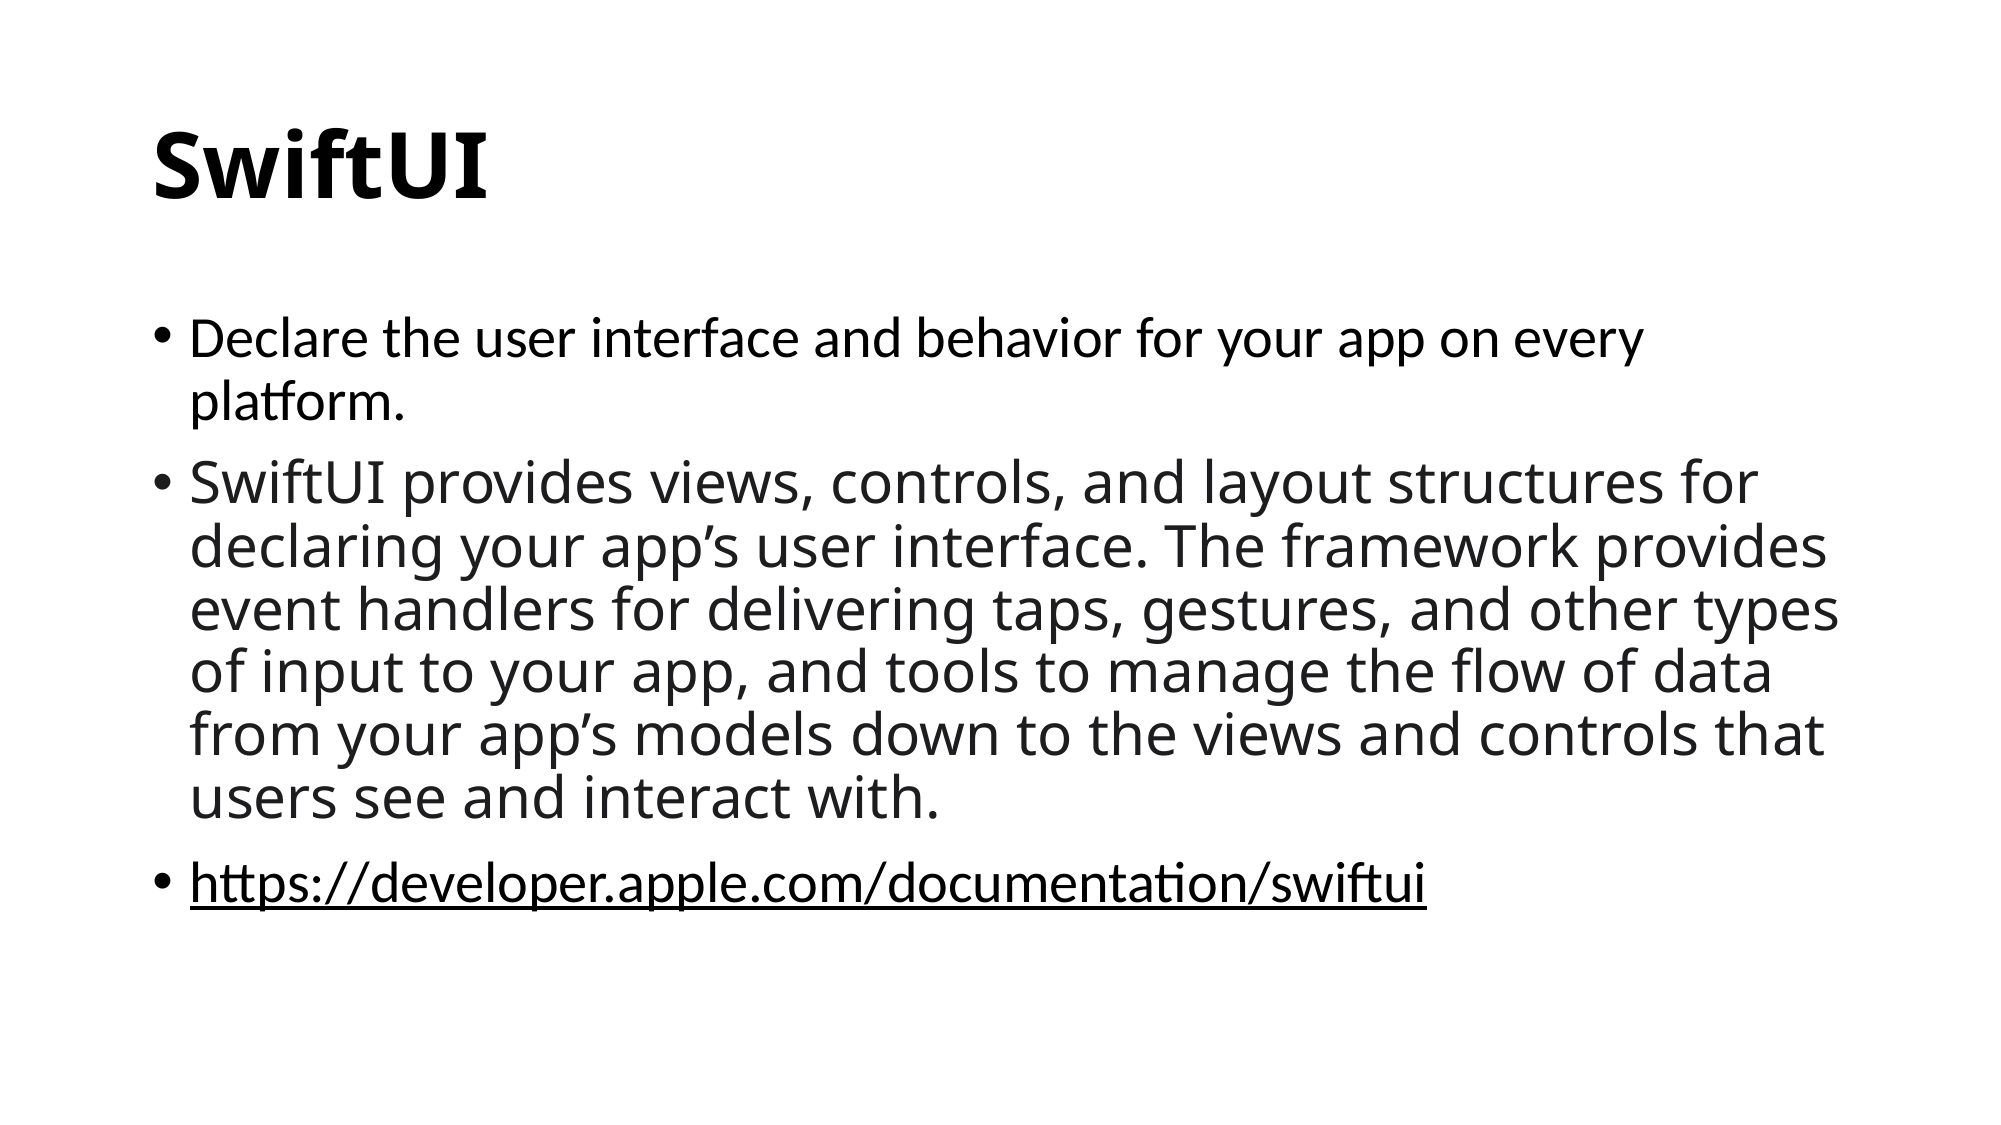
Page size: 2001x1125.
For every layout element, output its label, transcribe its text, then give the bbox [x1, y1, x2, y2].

list Declare the user interface and behavior for your app on every platform. SwiftUI provides views, controls, and layout structures for declaring your app’s user interface. The framework provides event handlers for delivering taps, gestures, and other types of input to your app, and tools to manage the flow of data from your app’s models down to the views and controls that users see and interact with. https://developer.apple.com/documentation/swiftui [137, 299, 1863, 1014]
title SwiftUI [137, 59, 1863, 278]
